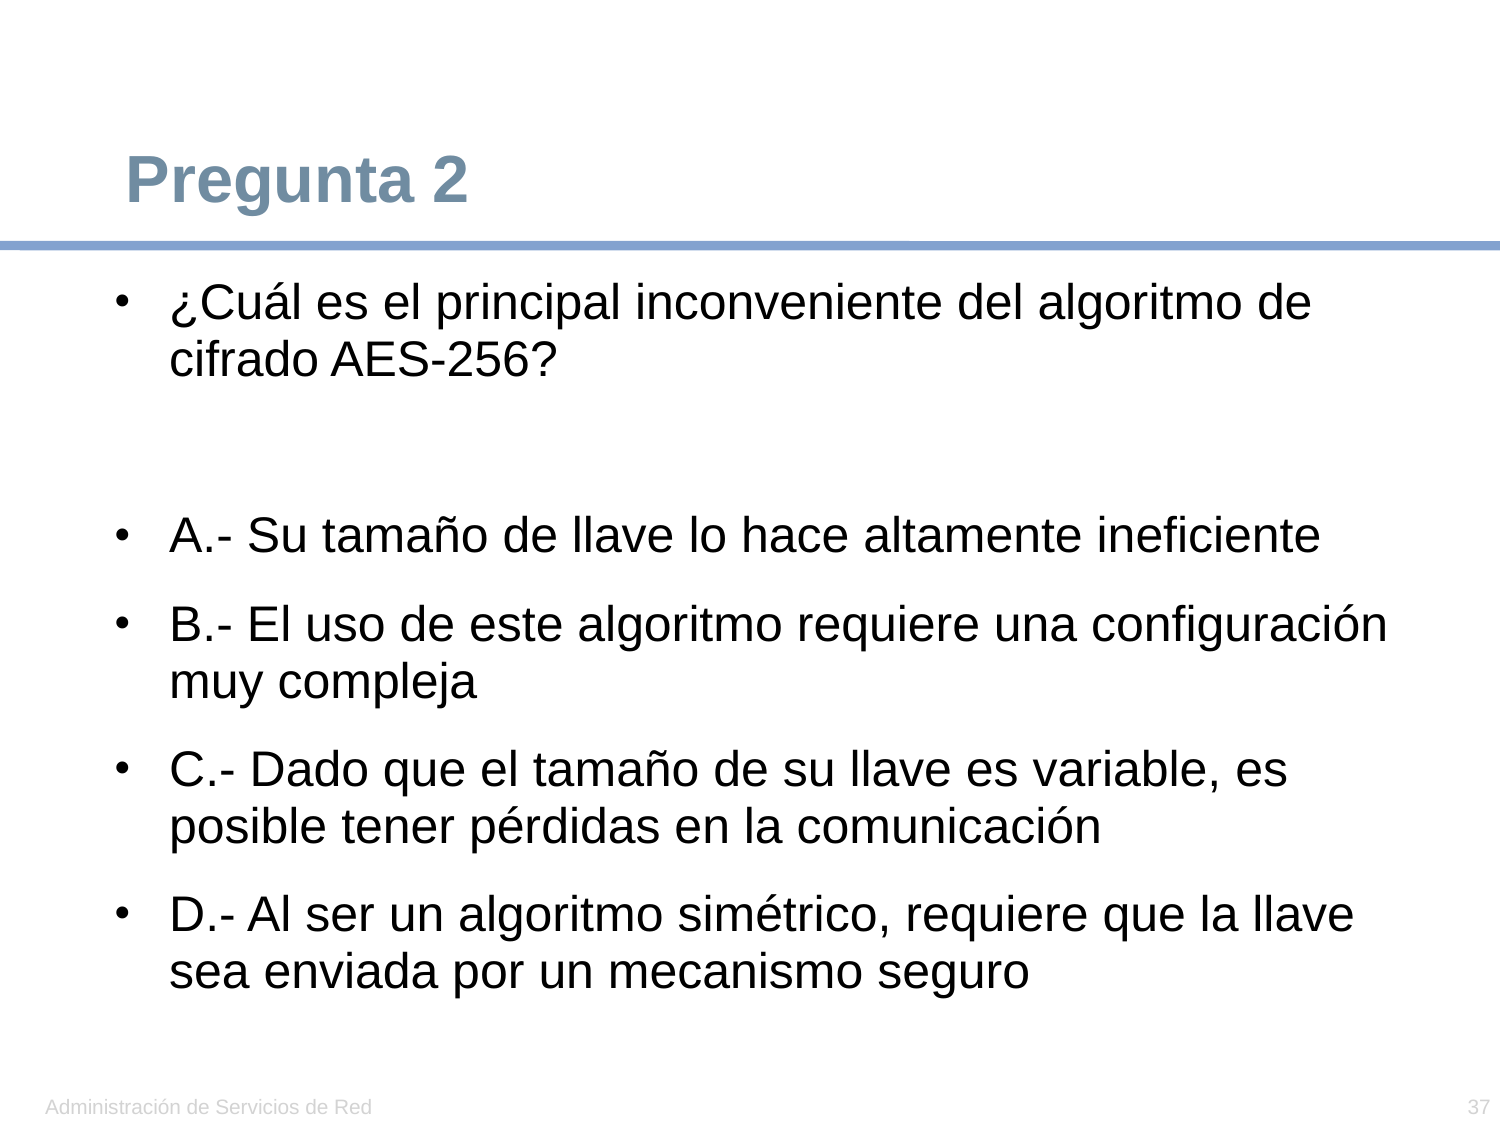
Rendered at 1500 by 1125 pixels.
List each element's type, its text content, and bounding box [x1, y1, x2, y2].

list ¿Cuál es el principal inconveniente del algoritmo de cifrado AES-256? A.- Su tamaño de llave lo hace altamente ineficiente B.- El uso de este algoritmo requiere una configuración muy compleja C.- Dado que el tamaño de su llave es variable, es posible tener pérdidas en la comunicación D.- Al ser un algoritmo simétrico, requiere que la llave sea enviada por un mecanismo seguro [100, 266, 1432, 863]
title Pregunta 2 [111, 66, 1446, 224]
